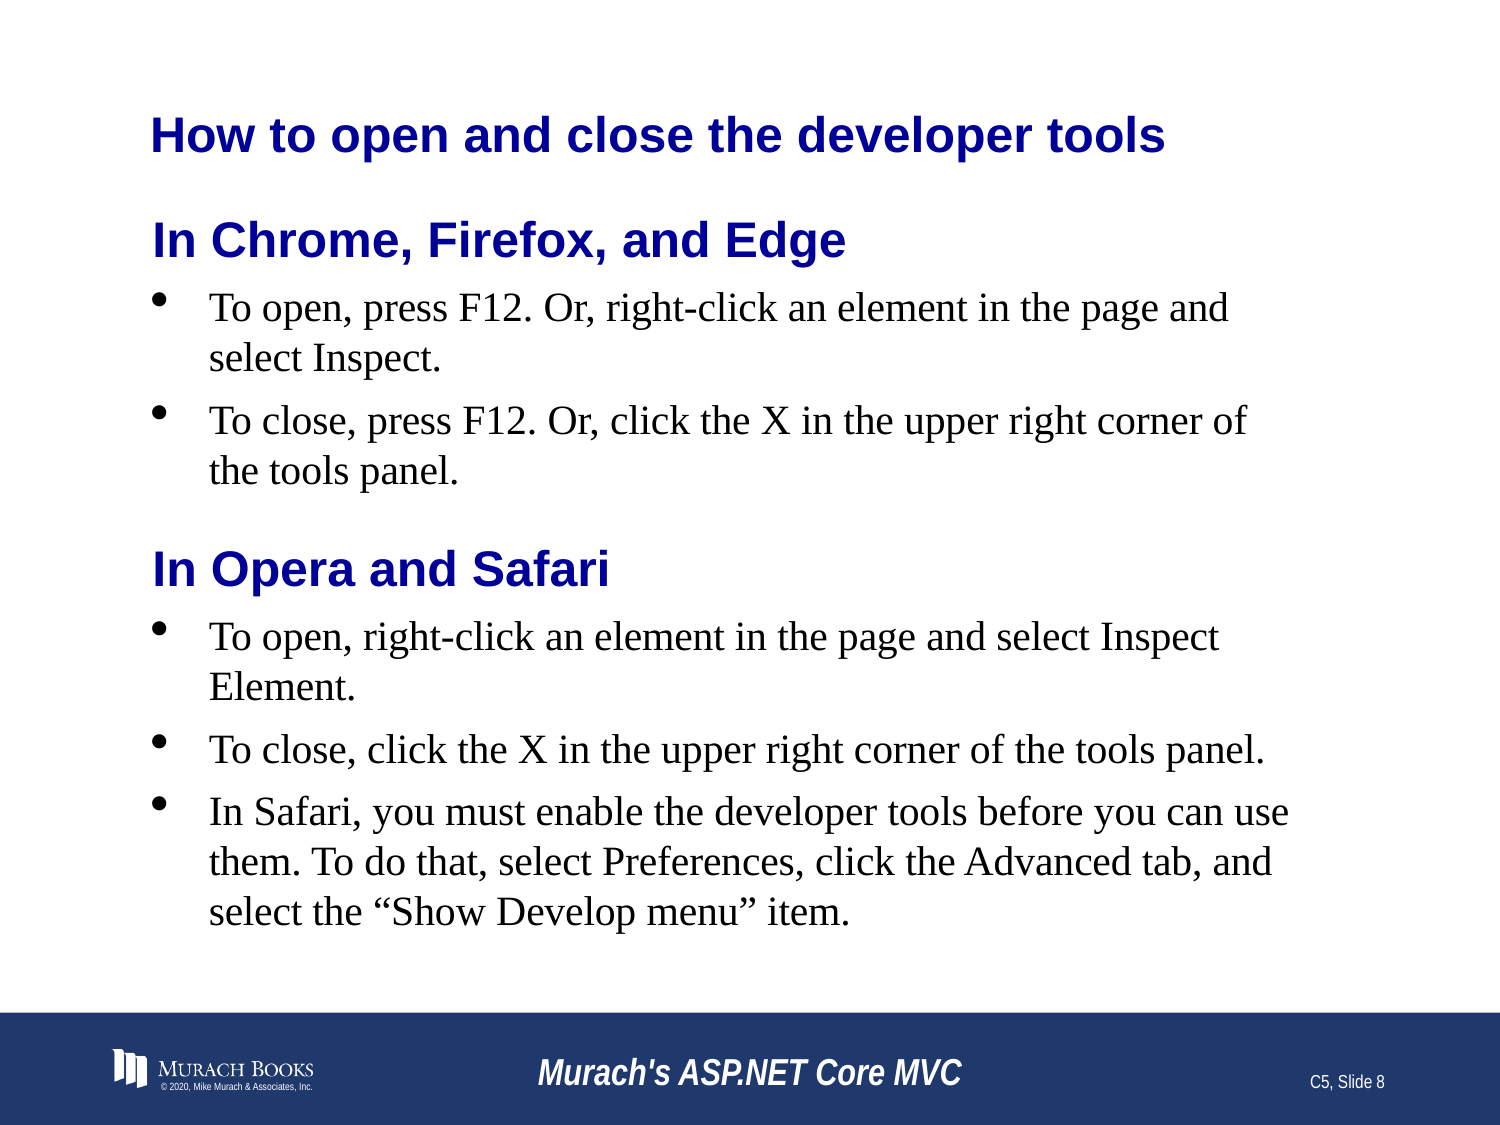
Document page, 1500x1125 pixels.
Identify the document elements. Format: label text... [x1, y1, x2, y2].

list In Chrome, Firefox, and Edge To open, press F12. Or, right-click an element in the page and select Inspect. To close, press F12. Or, click the X in the upper right corner of the tools panel. In Opera and Safari To open, right-click an element in the page and select Inspect Element. To close, click the X in the upper right corner of the tools panel. In Safari, you must enable the developer tools before you can use them. To do that, select Preferences, click the Advanced tab, and select the “Show Develop menu” item. [137, 200, 1350, 1000]
slide_number C5, Slide 8 [1087, 1025, 1400, 1100]
footer © 2020, Mike Murach & Associates, Inc. [12, 1025, 463, 1100]
slide_number Murach's ASP.NET Core MVC [463, 1025, 1050, 1100]
title How to open and close the developer tools [150, 102, 1350, 164]
